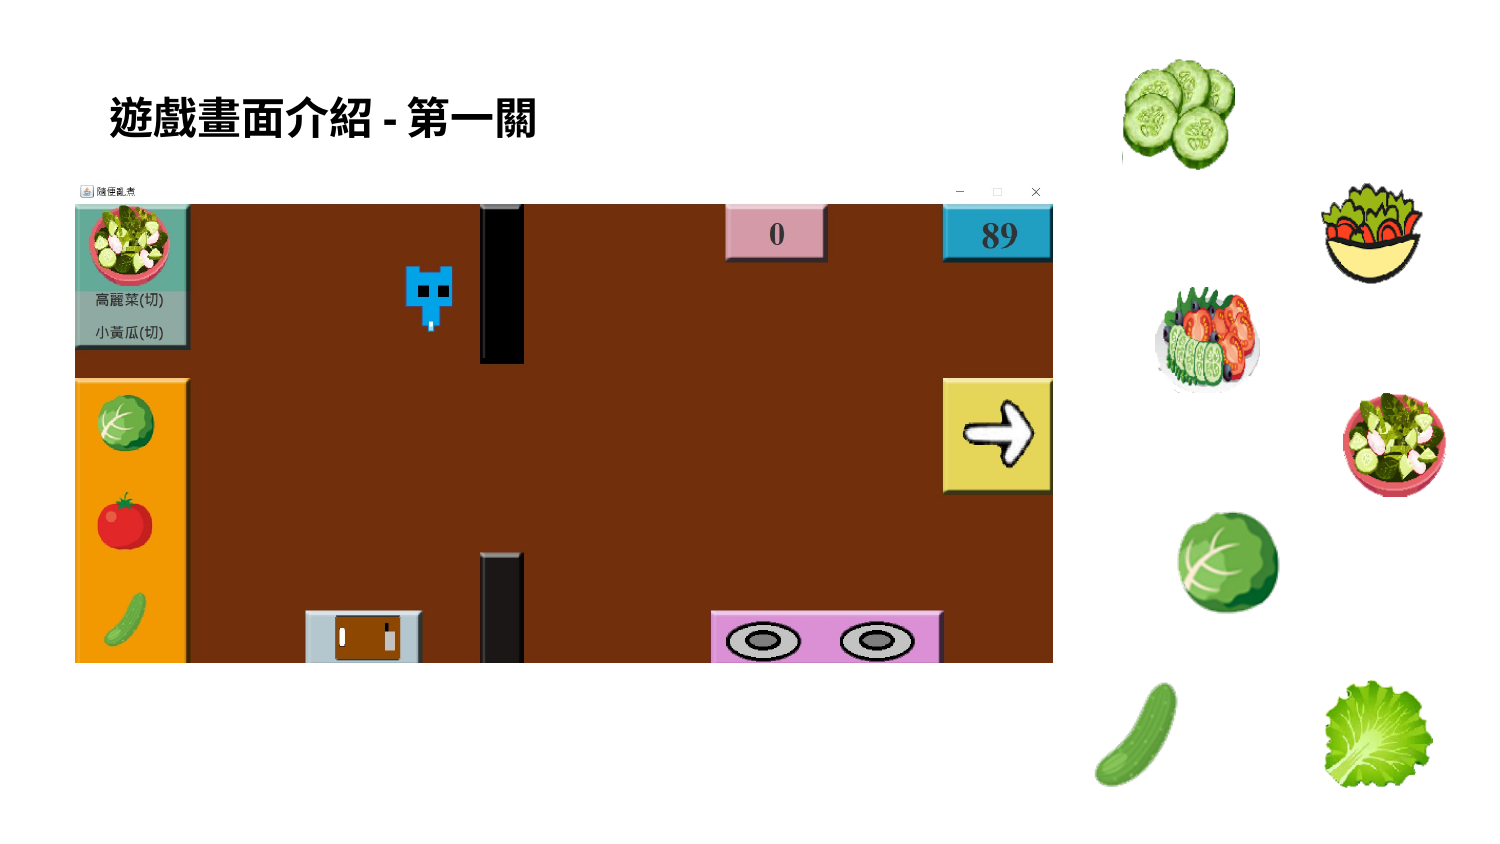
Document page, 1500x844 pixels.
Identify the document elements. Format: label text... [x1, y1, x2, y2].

title 遊戲畫面介紹-第一關 [75, 75, 574, 170]
picture [1320, 181, 1426, 286]
picture [1122, 57, 1235, 170]
picture [1067, 677, 1209, 791]
picture [74, 181, 1053, 663]
picture [1343, 391, 1449, 497]
picture [1154, 287, 1260, 393]
picture [1320, 677, 1433, 790]
picture [1163, 510, 1295, 616]
